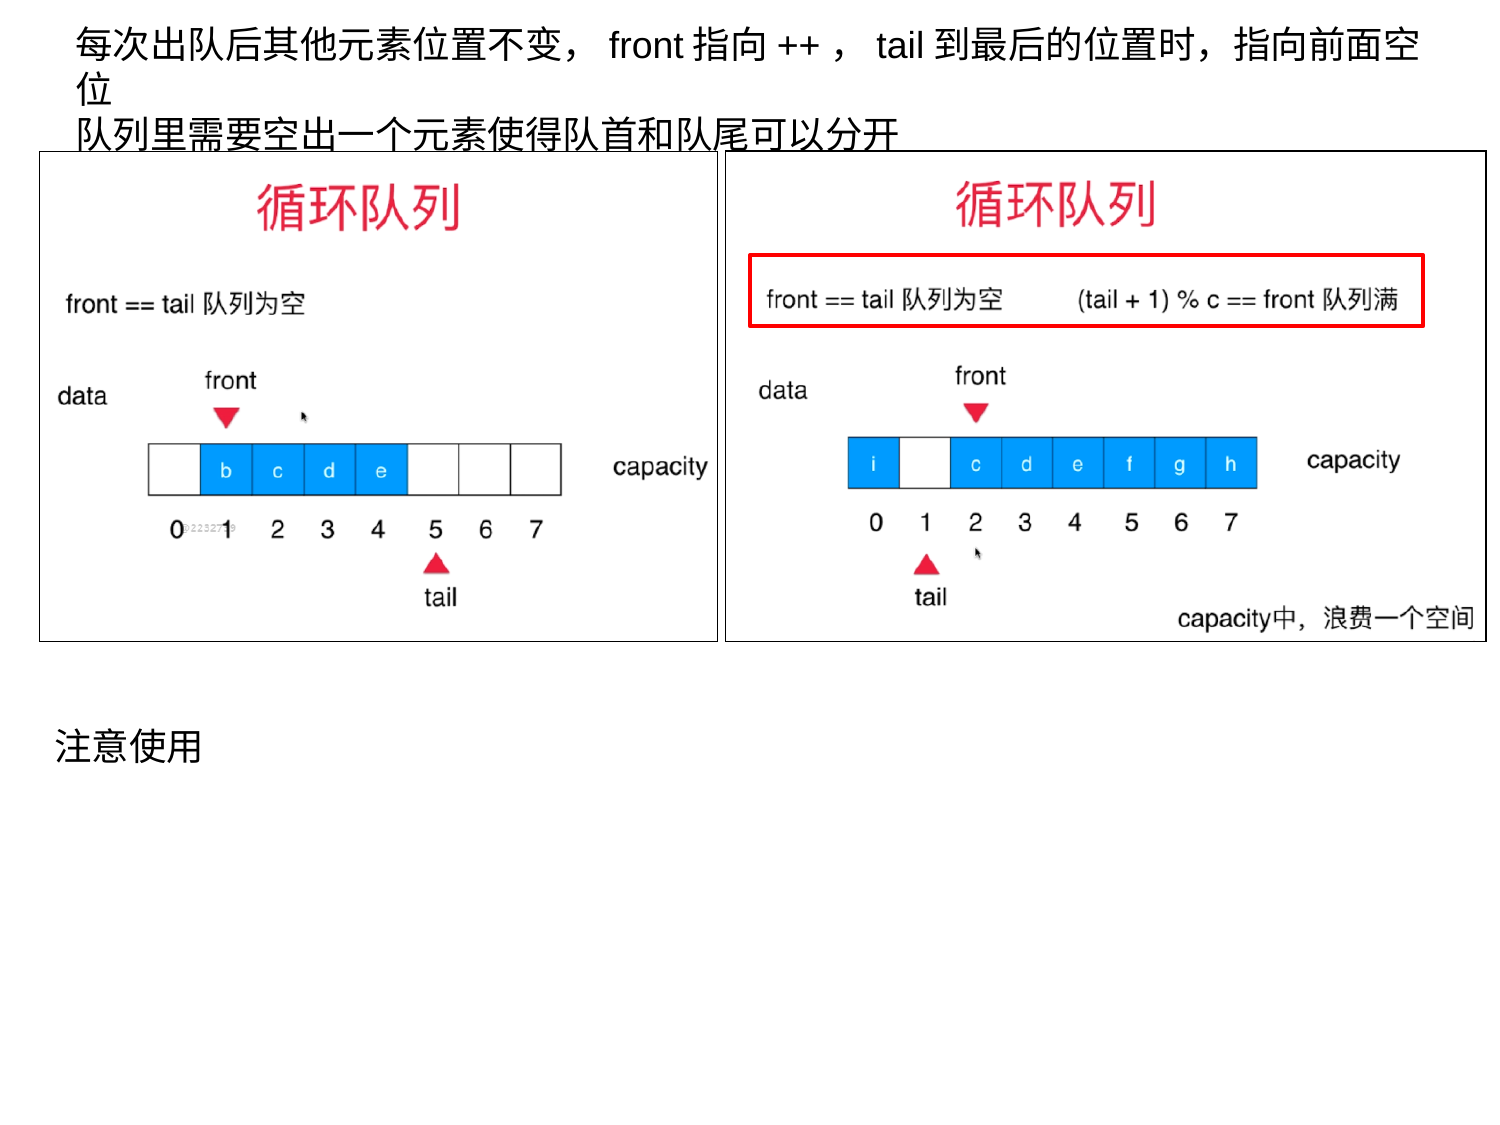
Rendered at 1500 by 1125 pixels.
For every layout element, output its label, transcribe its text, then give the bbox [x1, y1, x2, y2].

title 每次出队后其他元素位置不变，front指向++，tail到最后的位置时，指向前面空位 队列里需要空出一个元素使得队首和队尾可以分开 [75, 45, 1425, 133]
text_box 注意使用 [39, 715, 1471, 776]
picture [725, 151, 1486, 641]
picture [39, 151, 717, 641]
